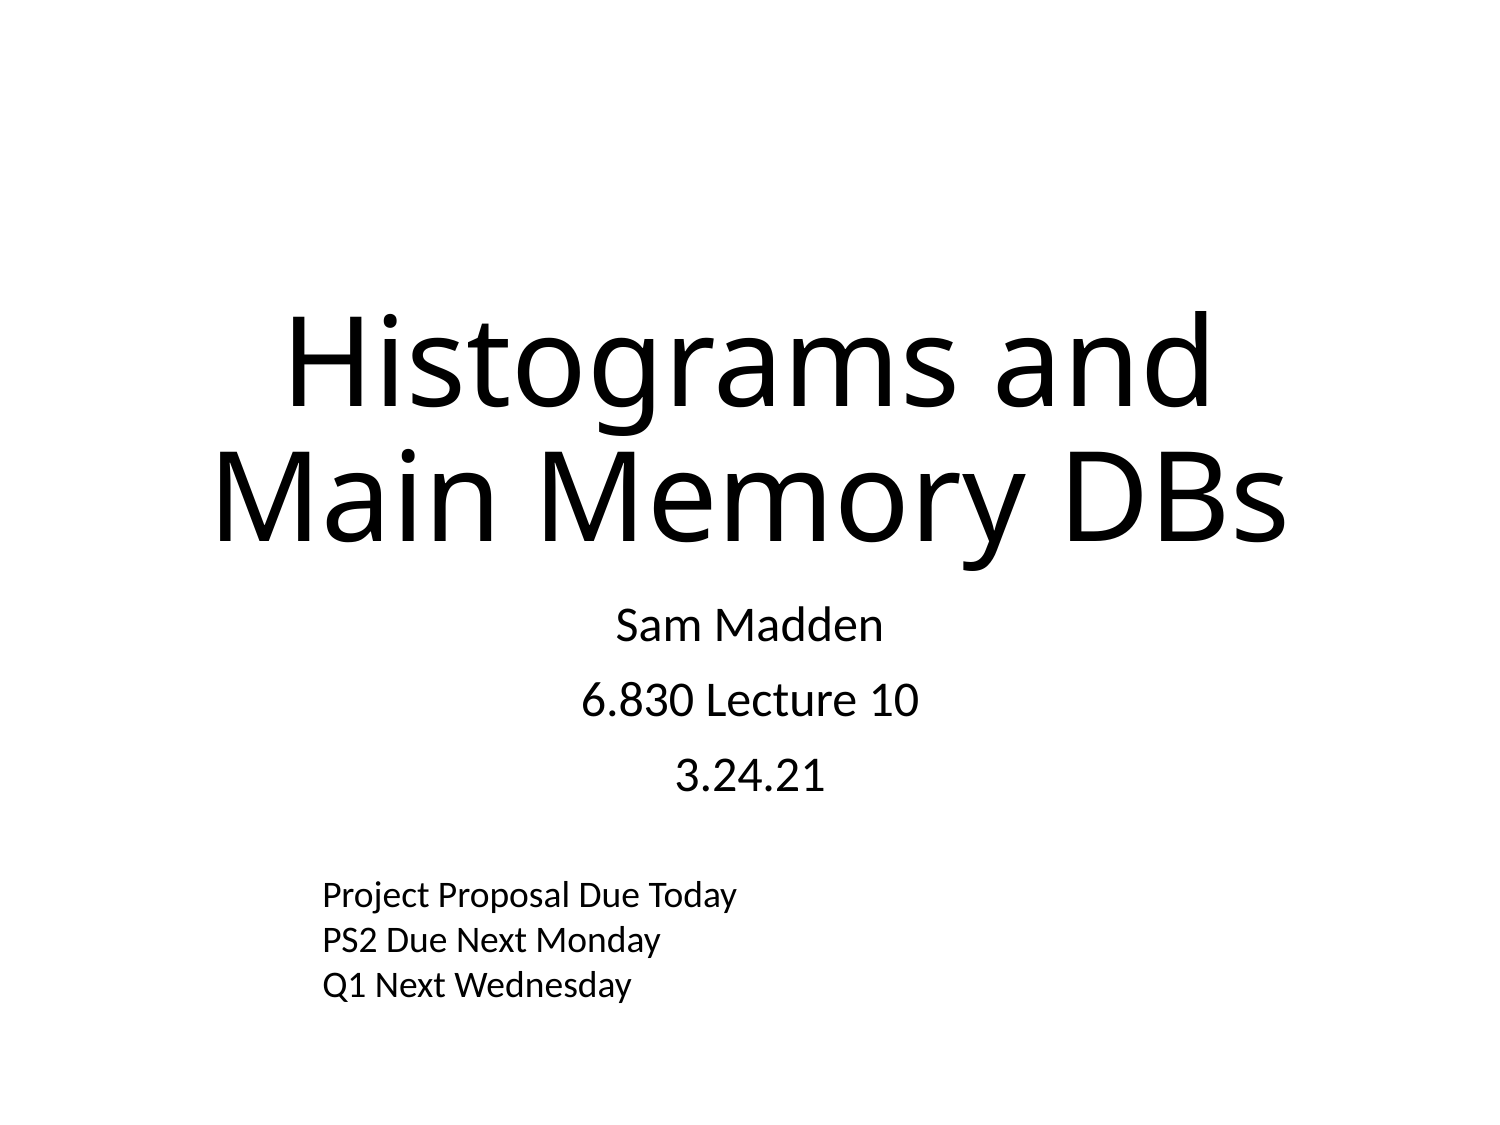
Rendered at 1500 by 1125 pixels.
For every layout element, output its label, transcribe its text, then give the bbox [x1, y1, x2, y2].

subtitle Sam Madden 6.830 Lecture 10 3.24.21 [187, 590, 1313, 863]
text_box Project Proposal Due Today PS2 Due Next Monday Q1 Next Wednesday [307, 862, 1058, 1013]
title Histograms and Main Memory DBs [112, 184, 1388, 576]
